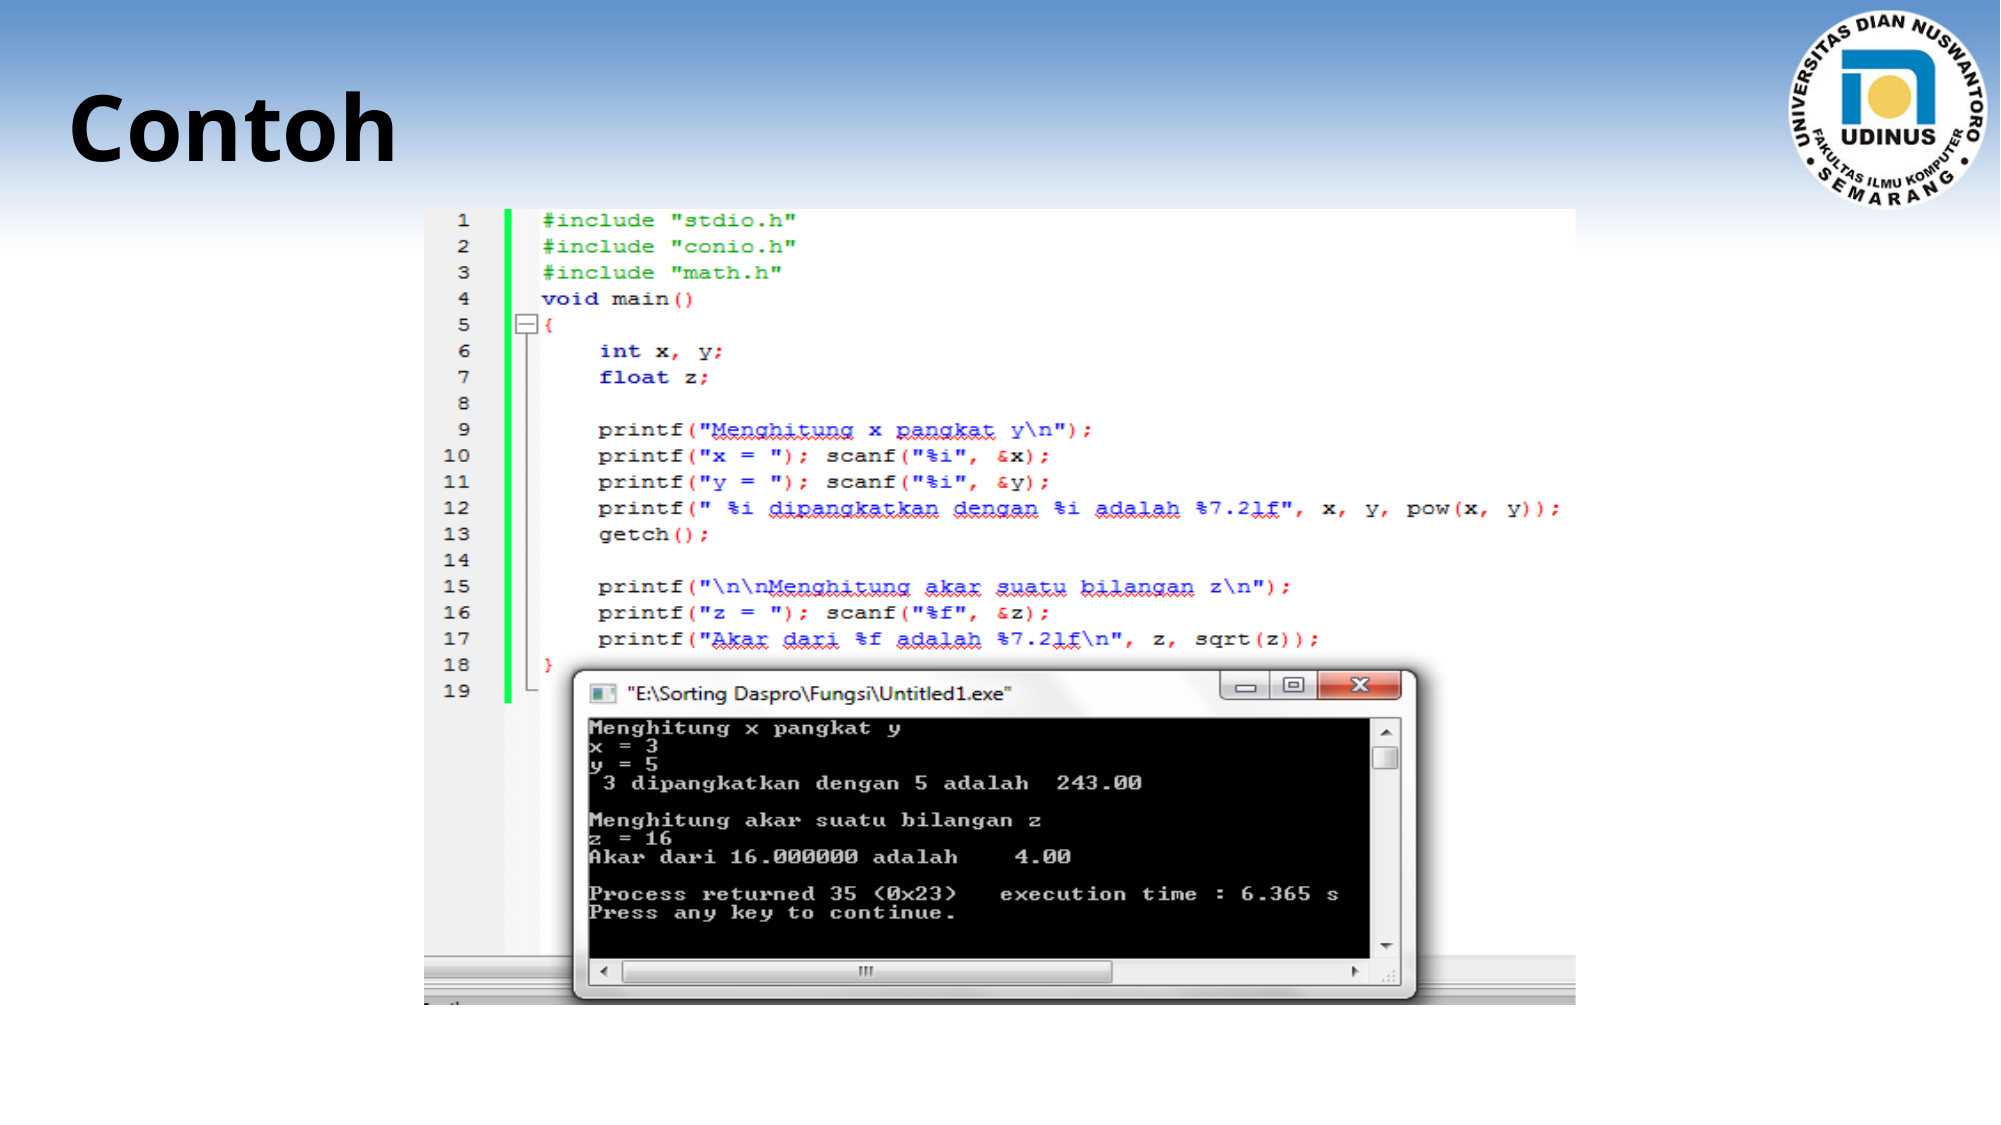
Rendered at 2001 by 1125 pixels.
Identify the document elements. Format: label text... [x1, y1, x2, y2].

picture [0, 0, 2000, 1125]
title Contoh [52, 22, 1700, 241]
